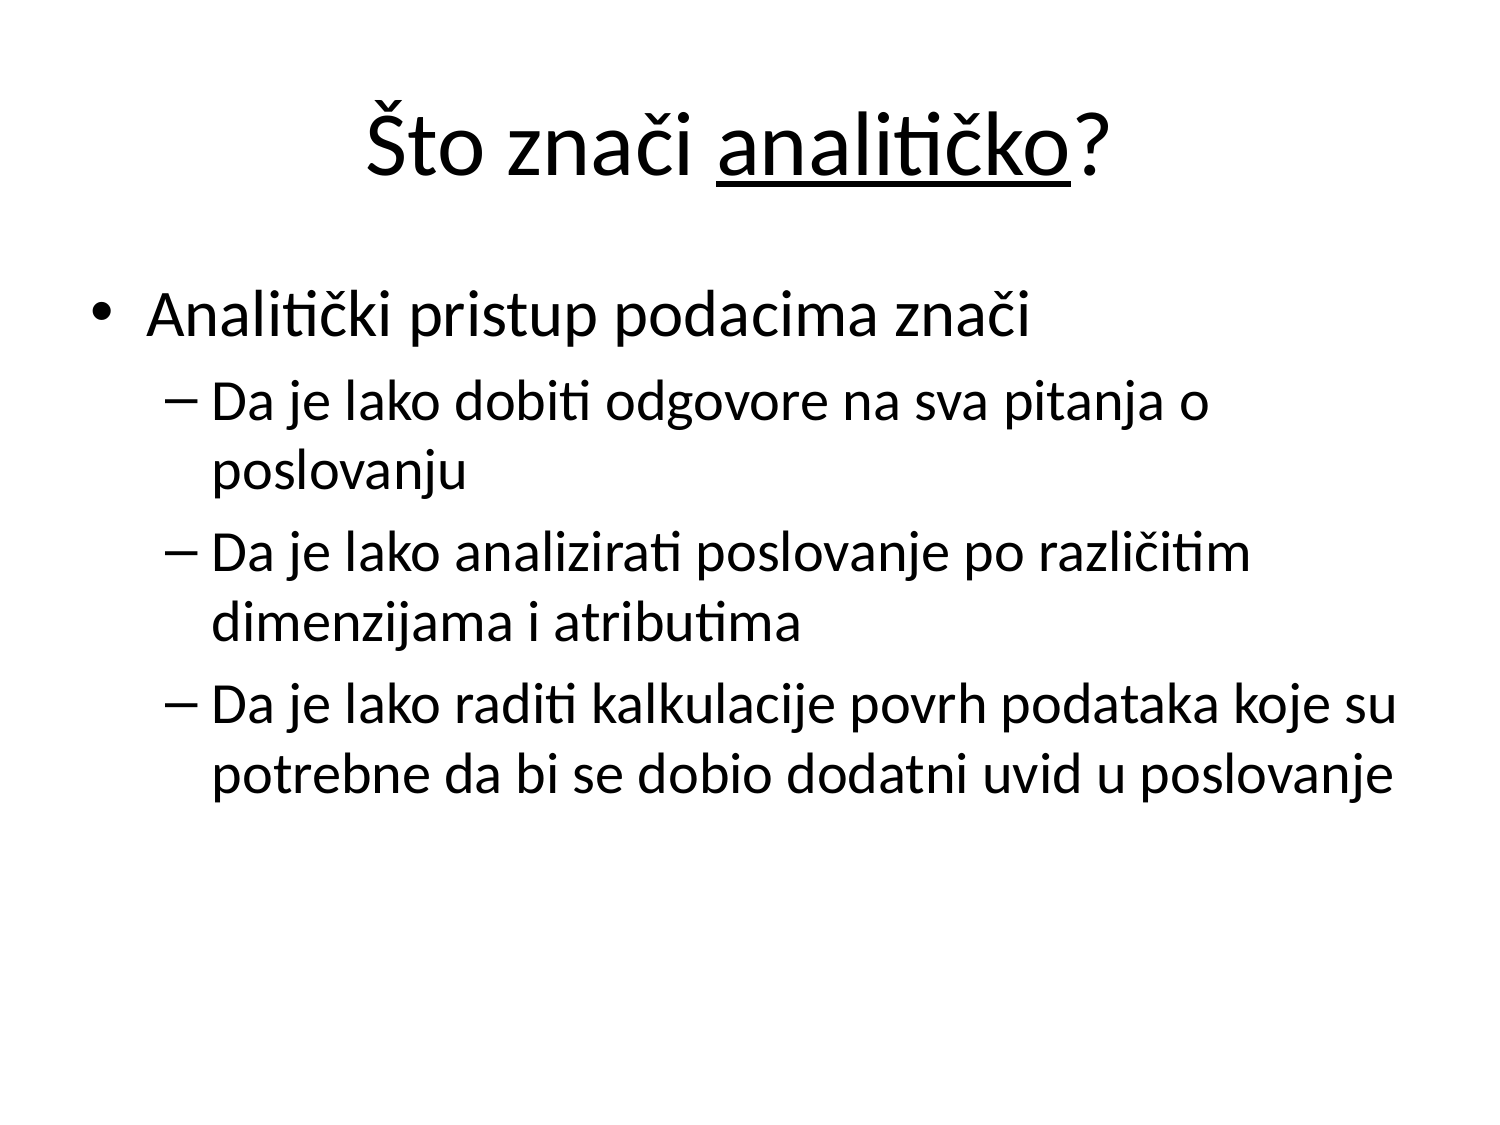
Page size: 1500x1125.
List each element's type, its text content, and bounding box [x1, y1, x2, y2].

list Analitički pristup podacima znači Da je lako dobiti odgovore na sva pitanja o poslovanju Da je lako analizirati poslovanje po različitim dimenzijama i atributima Da je lako raditi kalkulacije povrh podataka koje su potrebne da bi se dobio dodatni uvid u poslovanje [75, 262, 1425, 1005]
title Što znači analitičko? [75, 45, 1425, 233]
